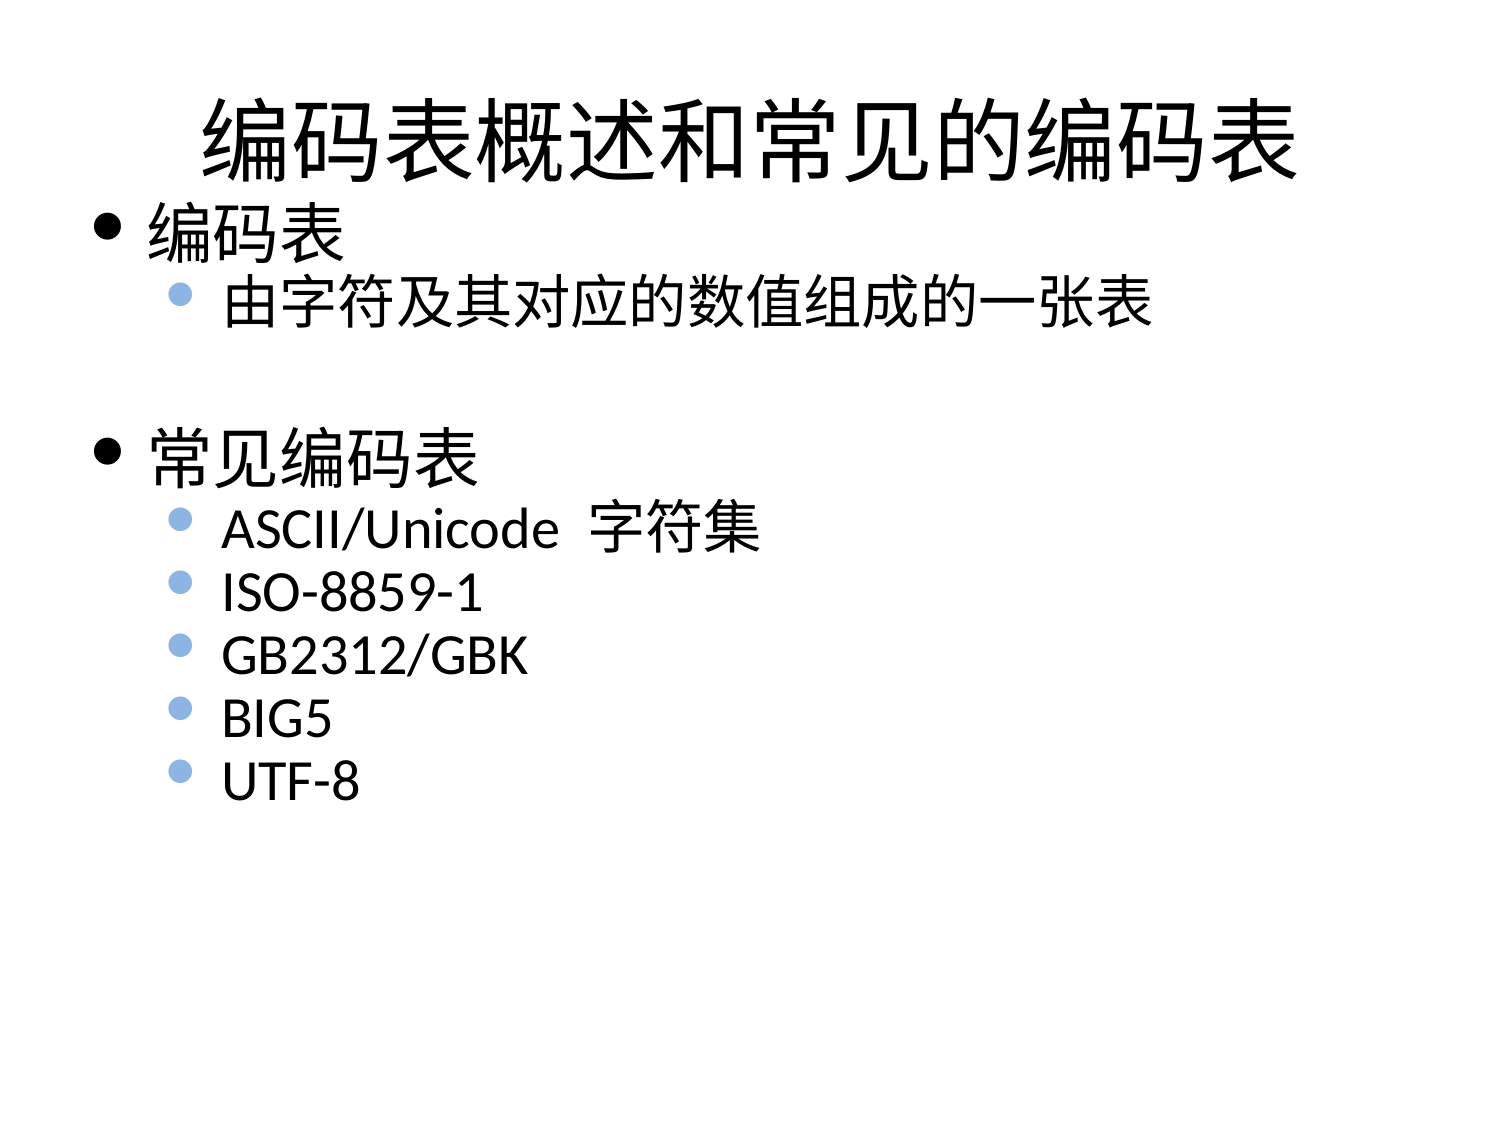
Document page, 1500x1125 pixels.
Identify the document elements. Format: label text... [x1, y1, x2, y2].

title 编码表概述和常见的编码表 [75, 45, 1425, 201]
list 编码表 由字符及其对应的数值组成的一张表 常见编码表 ASCII/Unicode 字符集 ISO-8859-1 GB2312/GBK BIG5 UTF-8 [75, 201, 1448, 1125]
